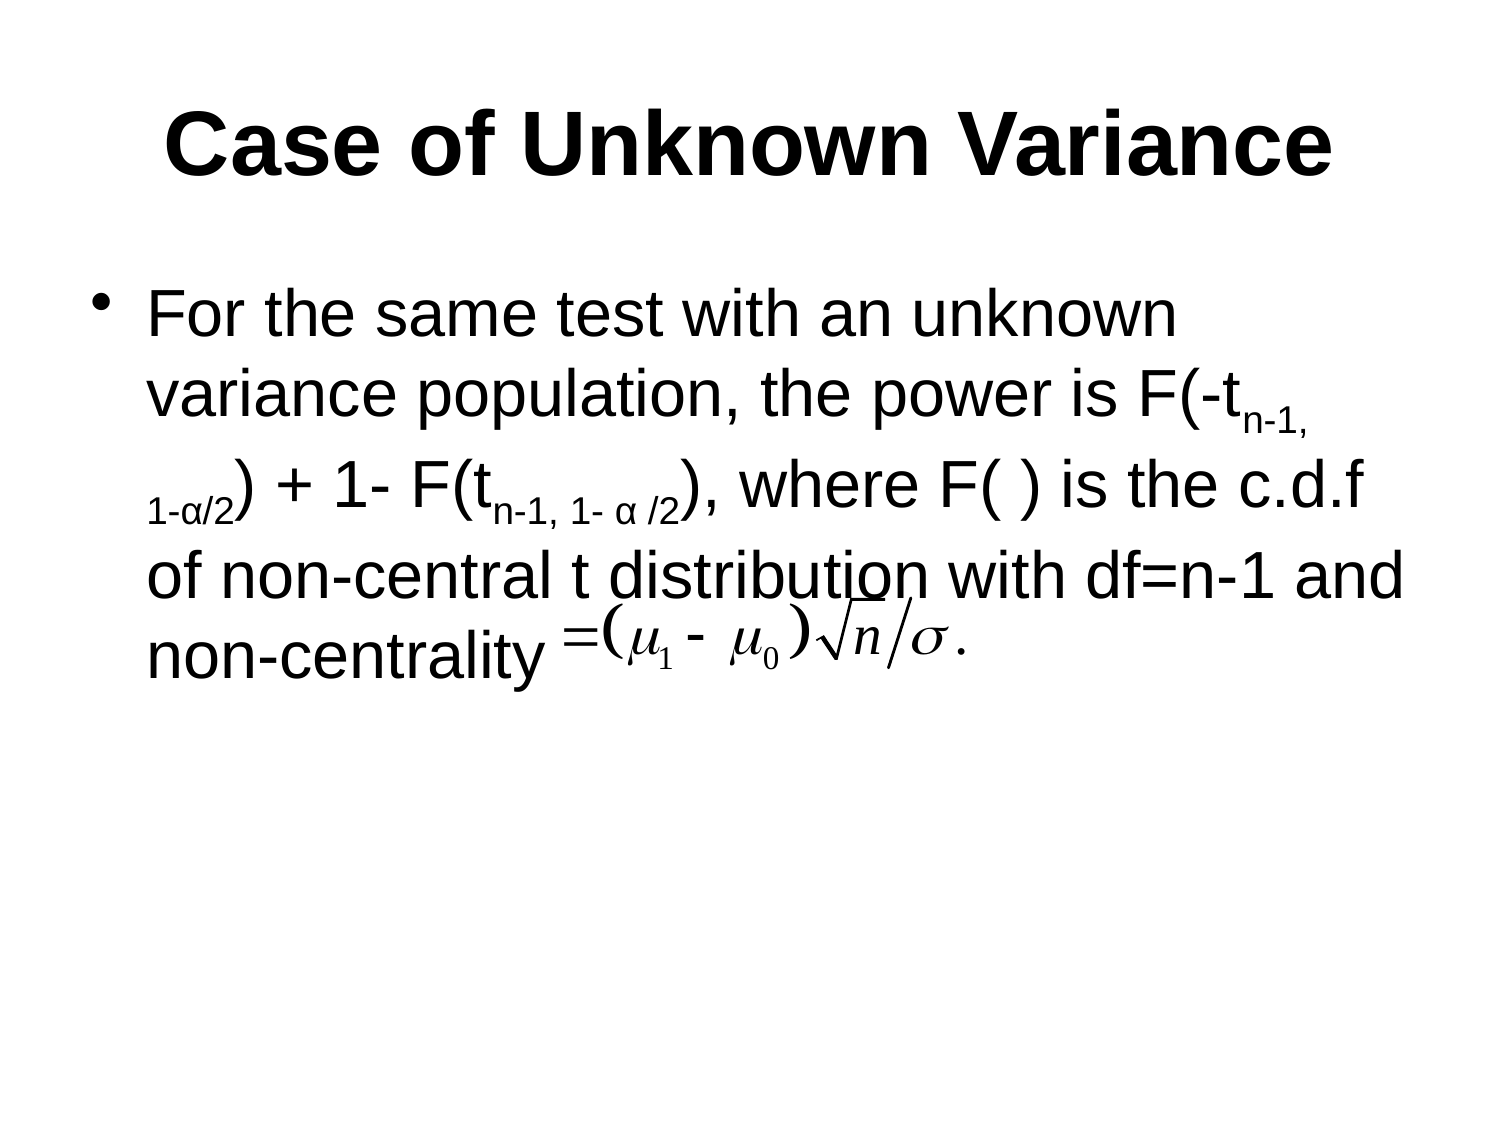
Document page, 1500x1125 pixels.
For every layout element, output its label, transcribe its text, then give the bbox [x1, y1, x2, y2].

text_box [549, 587, 976, 688]
title Case of Unknown Variance [74, 44, 1426, 233]
list For the same test with an unknown variance population, the power is F(-tn-1, 1-α/2) + 1- F(tn-1, 1- α /2), where F( ) is the c.d.f of non-central t distribution with df=n-1 and non-centrality [74, 262, 1426, 1006]
